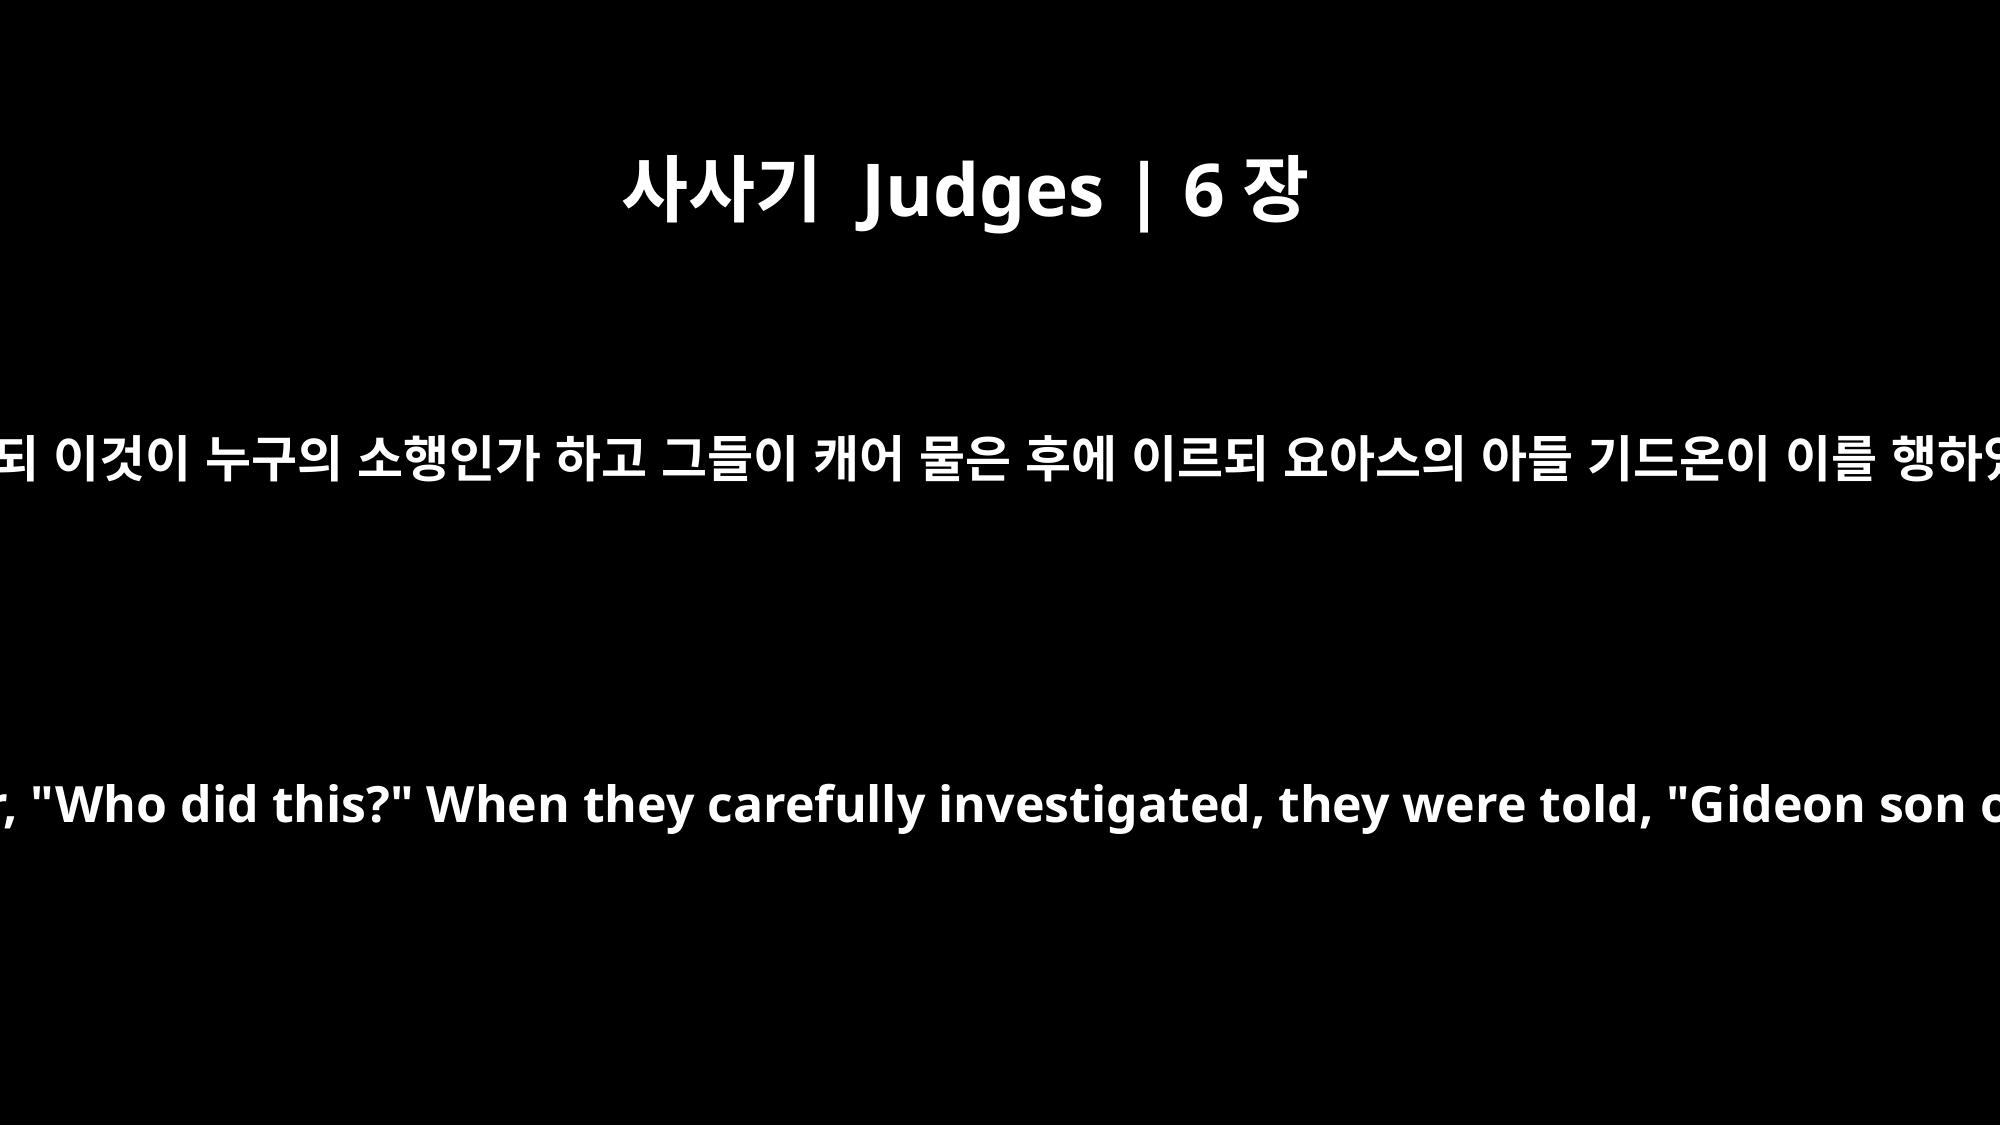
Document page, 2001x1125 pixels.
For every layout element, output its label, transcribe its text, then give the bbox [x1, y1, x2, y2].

text_box 29 서로 물어 이르되 이것이 누구의 소행인가 하고 그들이 캐어 물은 후에 이르되 요아스의 아들 기드온이 이를 행하였도다 하고 [0, 359, 2000, 495]
text_box 사사기 Judges | 6장 [606, 136, 1326, 239]
text_box They asked each other, "Who did this?" When they carefully investigated, they were told, "Gideon son of Joash did it." [0, 764, 2000, 840]
